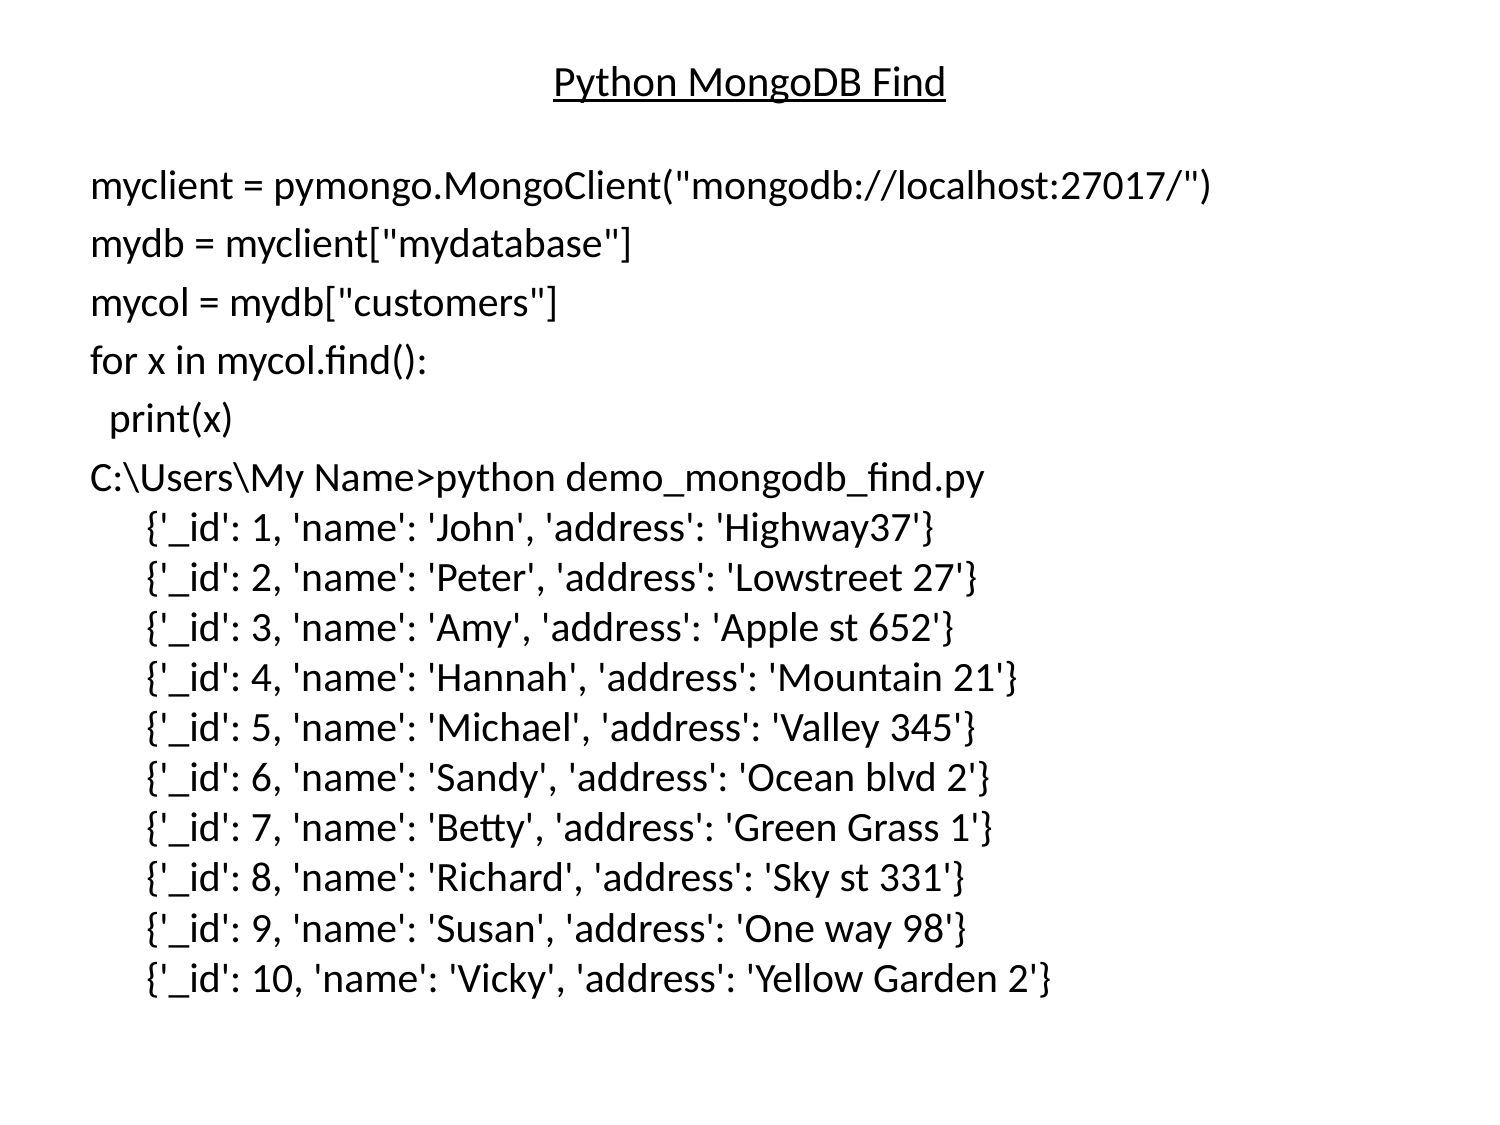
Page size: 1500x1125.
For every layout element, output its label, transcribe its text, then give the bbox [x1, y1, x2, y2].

list myclient = pymongo.MongoClient("mongodb://localhost:27017/") mydb = myclient["mydatabase"] mycol = mydb["customers"] for x in mycol.find(): print(x) C:\Users\My Name>python demo_mongodb_find.py {'_id': 1, 'name': 'John', 'address': 'Highway37'} {'_id': 2, 'name': 'Peter', 'address': 'Lowstreet 27'} {'_id': 3, 'name': 'Amy', 'address': 'Apple st 652'} {'_id': 4, 'name': 'Hannah', 'address': 'Mountain 21'} {'_id': 5, 'name': 'Michael', 'address': 'Valley 345'} {'_id': 6, 'name': 'Sandy', 'address': 'Ocean blvd 2'} {'_id': 7, 'name': 'Betty', 'address': 'Green Grass 1'} {'_id': 8, 'name': 'Richard', 'address': 'Sky st 331'} {'_id': 9, 'name': 'Susan', 'address': 'One way 98'} {'_id': 10, 'name': 'Vicky', 'address': 'Yellow Garden 2'} [75, 149, 1425, 1088]
title Python MongoDB Find [75, 45, 1425, 113]
